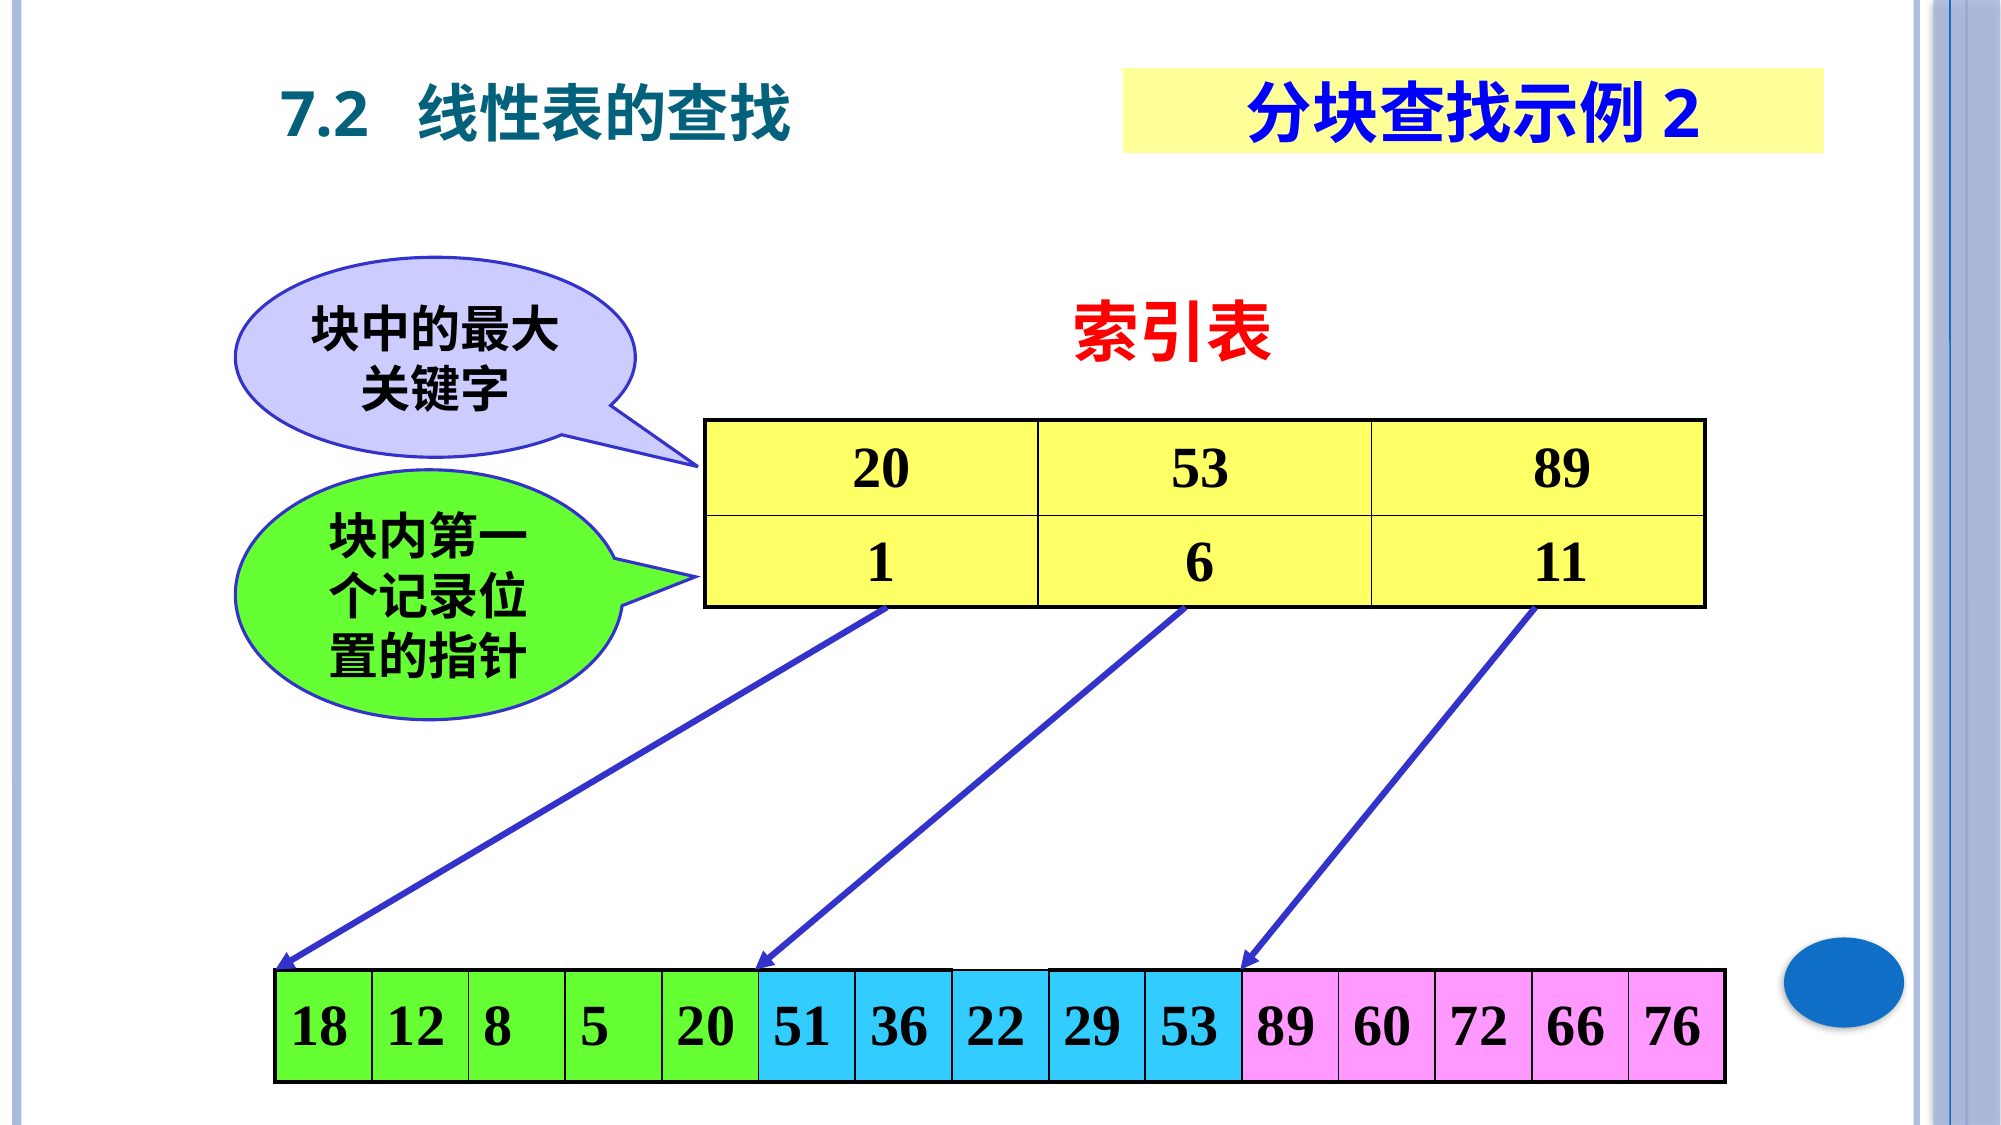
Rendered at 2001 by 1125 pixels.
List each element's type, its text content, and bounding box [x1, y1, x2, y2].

table_header 29 [1050, 972, 1144, 1080]
table_cell 11 [1372, 516, 1703, 605]
text_box 块中的最大关键字 [235, 257, 698, 467]
text_box 分块查找示例2 [1122, 68, 1824, 153]
text_box 7.2 线性表的查找 [265, 64, 936, 157]
table_header 89 [1243, 972, 1338, 1080]
table_header 18 [277, 972, 371, 1080]
table_header 20 [663, 972, 758, 1080]
table_header 76 [1629, 972, 1723, 1080]
table_header 20 [707, 422, 1037, 515]
table_header 51 [759, 972, 854, 1080]
table_cell 1 [707, 516, 1037, 605]
table_header 66 [1533, 972, 1628, 1080]
text_box [754, 607, 1186, 970]
table_header 8 [469, 972, 564, 1080]
table_header 5 [566, 972, 661, 1080]
text_box 块内第一个记录位置的指针 [235, 469, 696, 720]
text_box [1240, 607, 1536, 970]
table_header 72 [1436, 972, 1531, 1080]
table_header 60 [1339, 972, 1434, 1080]
text_box [275, 607, 888, 970]
table_cell 6 [1039, 516, 1371, 605]
text_box 索引表 [922, 282, 1423, 377]
table_header 53 [1146, 972, 1241, 1080]
table_header 12 [373, 972, 468, 1080]
table_header 89 [1372, 422, 1703, 515]
table_header 36 [856, 972, 951, 1080]
table_header 22 [953, 971, 1048, 1080]
table_header 53 [1039, 422, 1371, 515]
